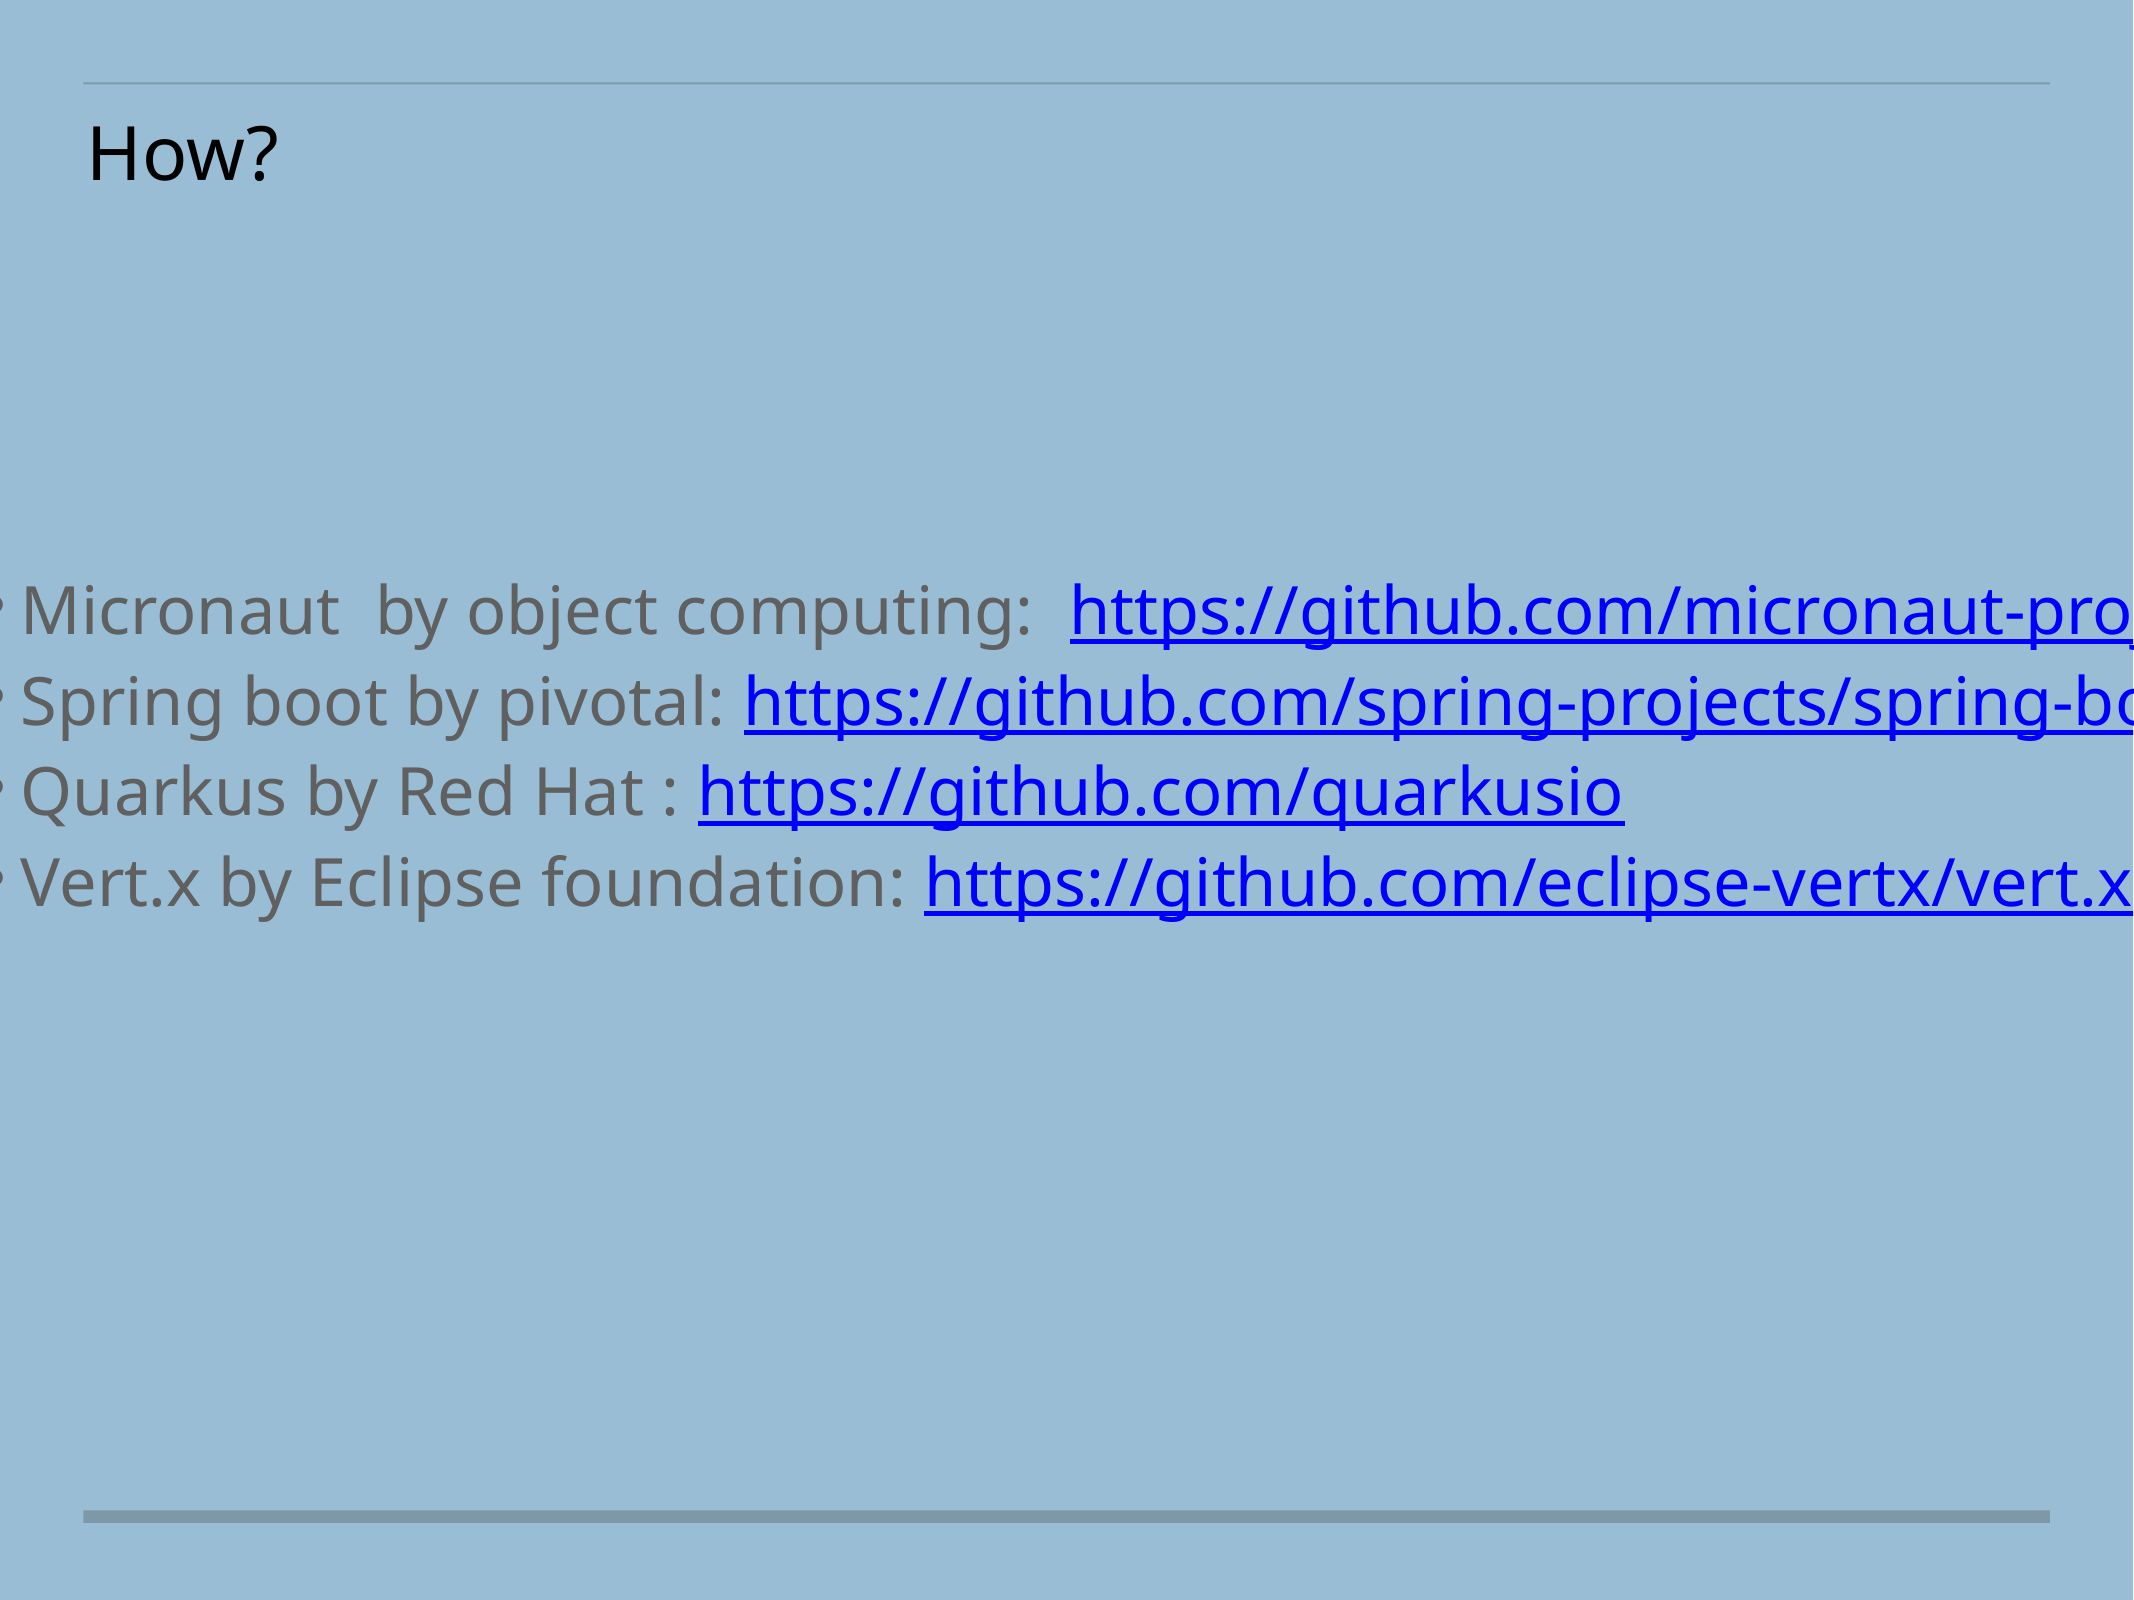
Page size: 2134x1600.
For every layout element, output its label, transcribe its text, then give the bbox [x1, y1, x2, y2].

text_box How? [78, 97, 288, 204]
text_box Micronaut by object computing: https://github.com/micronaut-projects Spring boot by pivotal: https://github.com/spring-projects/spring-boot Quarkus by Red Hat : https://github.com/quarkusio Vert.x by Eclipse foundation: https://github.com/eclipse-vertx/vert.x [0, 559, 2134, 939]
